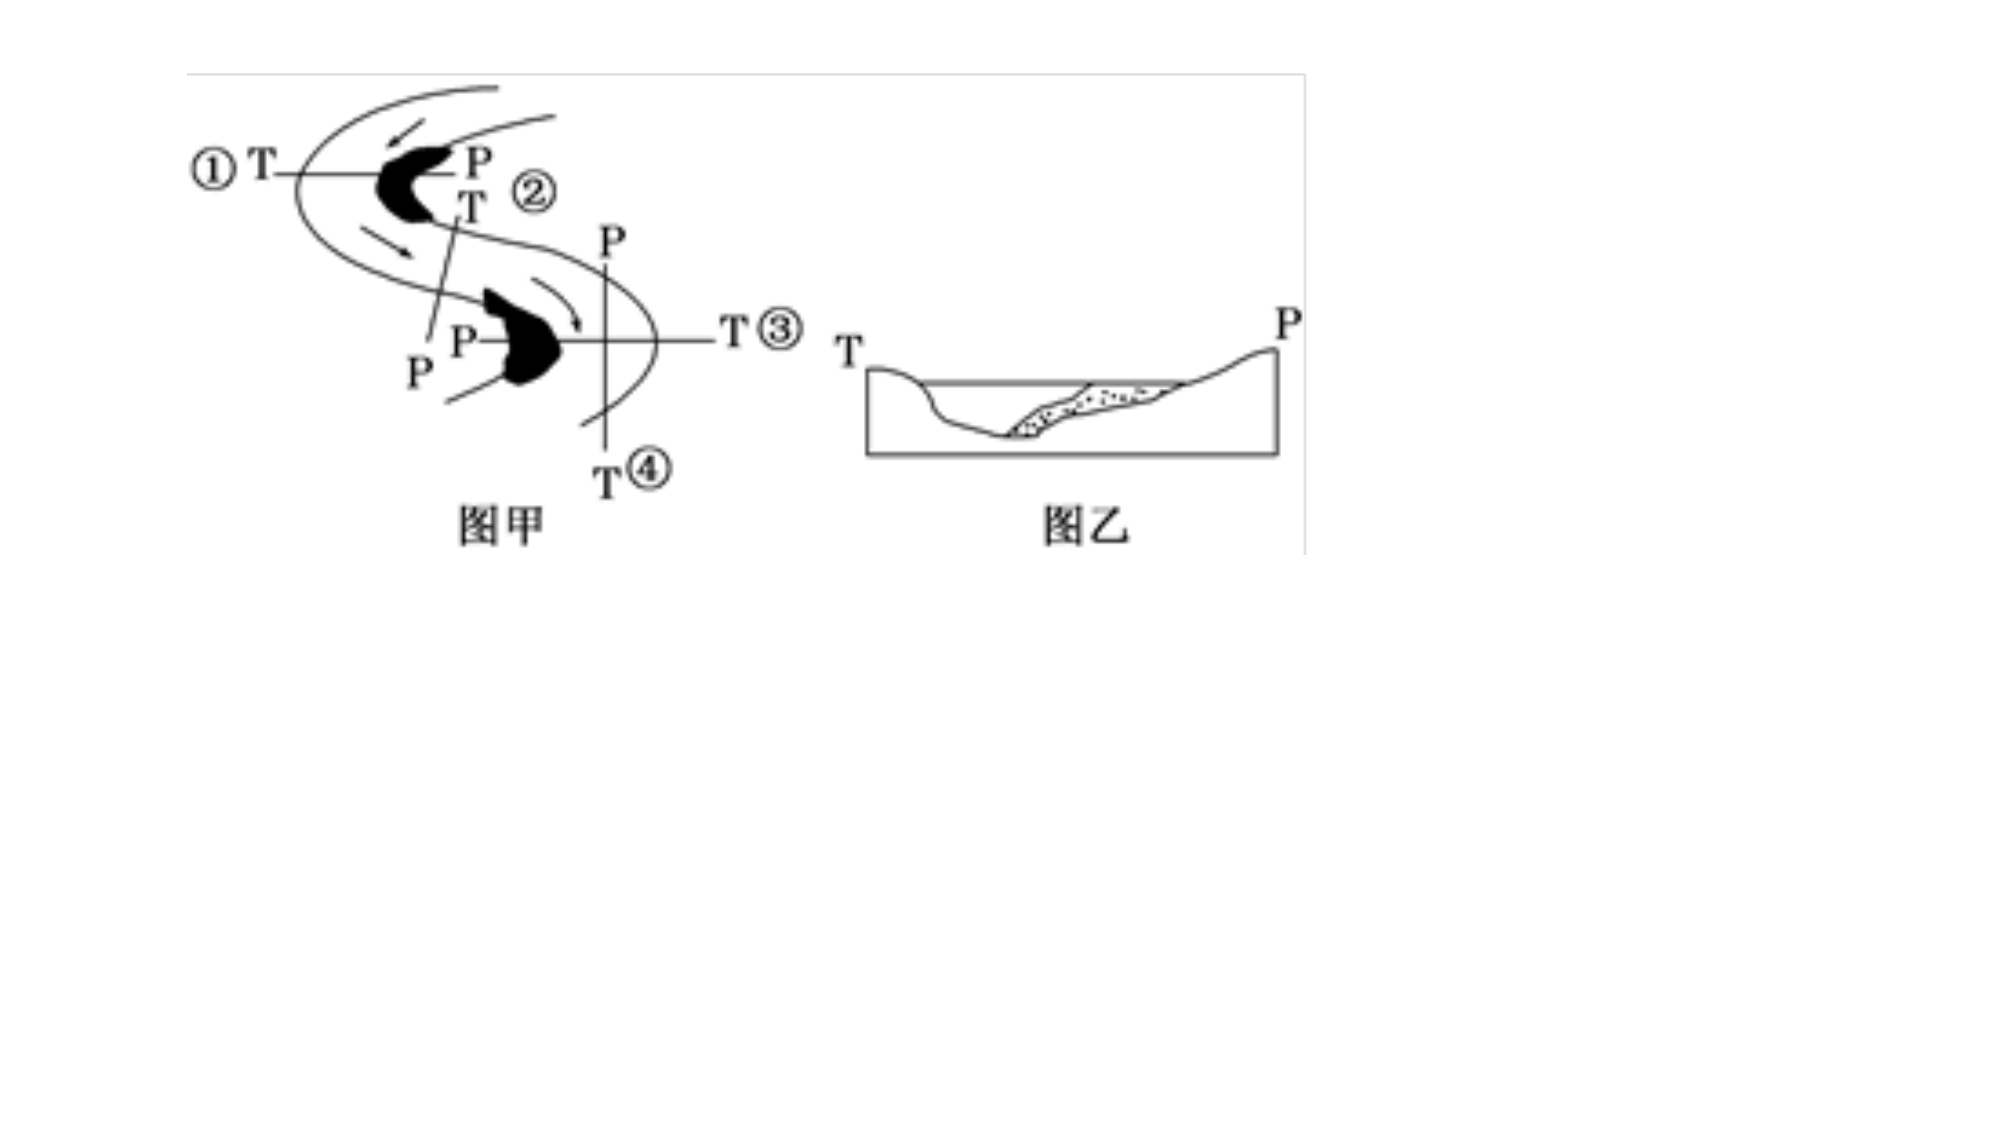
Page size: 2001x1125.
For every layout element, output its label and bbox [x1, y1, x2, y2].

list [187, 72, 1310, 556]
